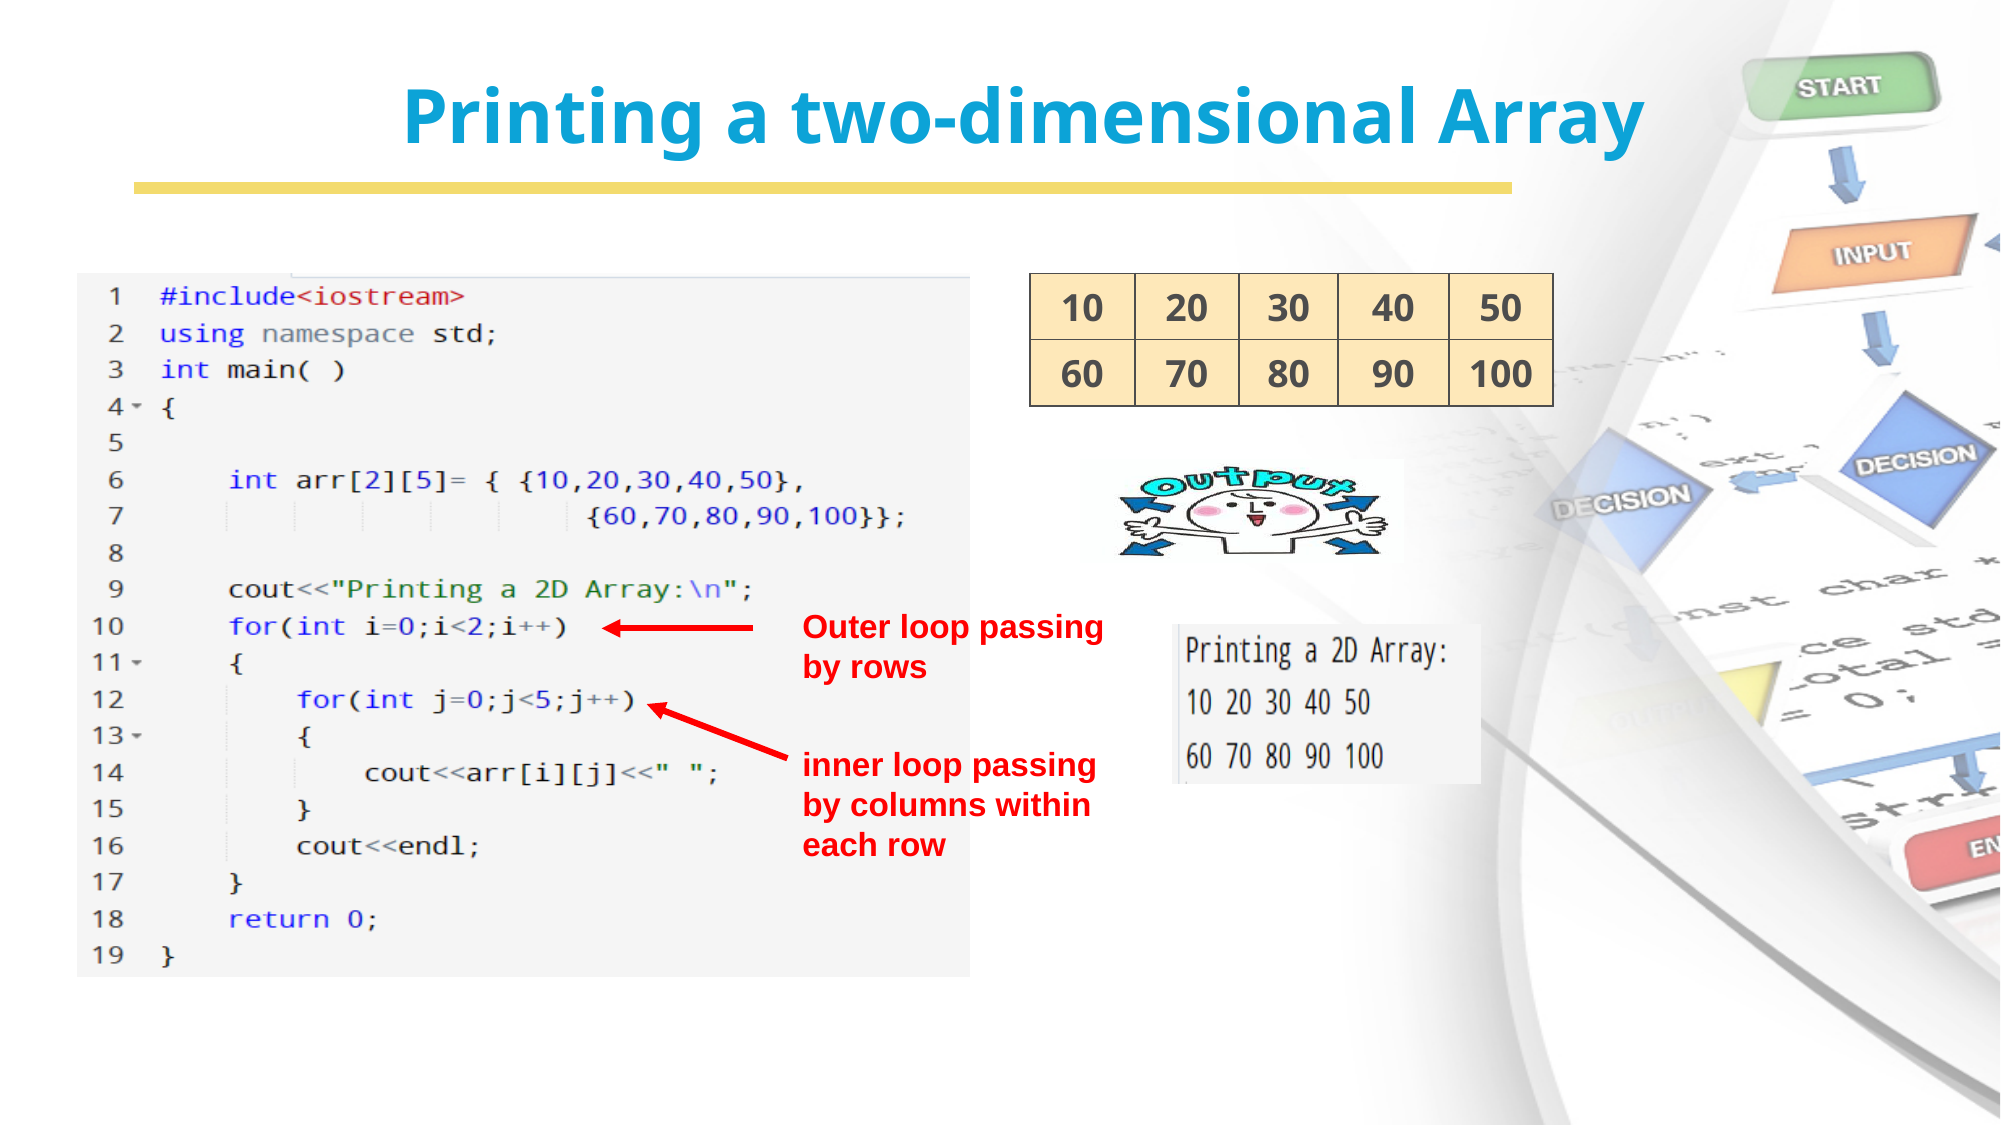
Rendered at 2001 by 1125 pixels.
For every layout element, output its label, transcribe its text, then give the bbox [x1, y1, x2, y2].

table_header 40 [1339, 274, 1448, 339]
table_header 30 [1240, 274, 1337, 339]
text_box Outer loop passing by rows [971, 597, 1152, 693]
table_header 20 [1136, 274, 1238, 339]
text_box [646, 703, 788, 759]
table_cell 80 [1240, 340, 1337, 405]
table_cell 60 [1031, 340, 1134, 405]
picture [0, 0, 2001, 1125]
table_cell 70 [1136, 340, 1238, 405]
text_box inner loop passing by columns within each row [971, 736, 1152, 871]
title Printing a two-dimensional Array [133, 42, 1914, 186]
table_cell 90 [1339, 340, 1448, 405]
table_cell 100 [1450, 340, 1552, 405]
table_header 50 [1450, 274, 1552, 339]
table_header 10 [1031, 274, 1134, 339]
